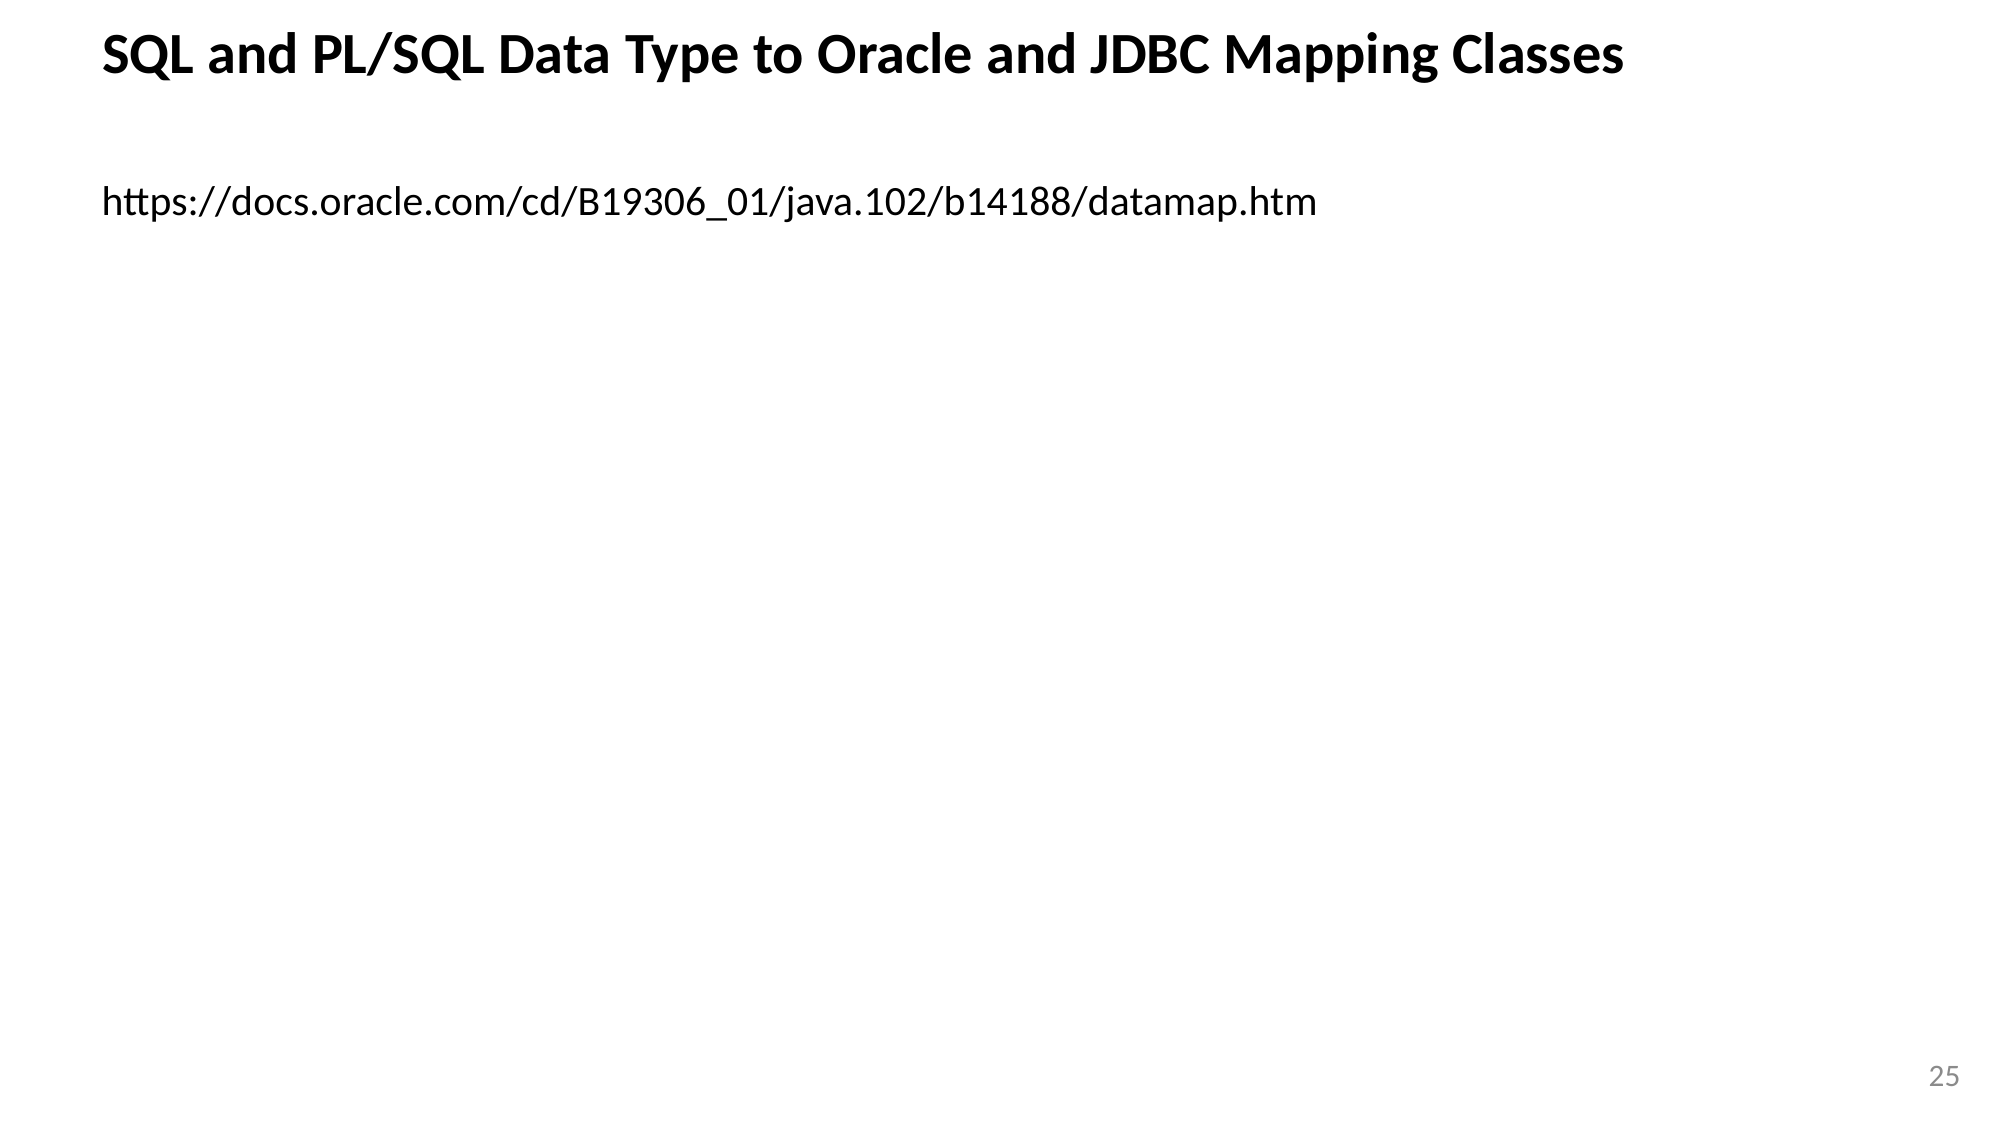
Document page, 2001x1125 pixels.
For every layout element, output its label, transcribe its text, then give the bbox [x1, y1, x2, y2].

slide_number 25 [1412, 1042, 1976, 1106]
title SQL and PL/SQL Data Type to Oracle and JDBC Mapping Classes [87, 26, 1954, 83]
text_box https://docs.oracle.com/cd/B19306_01/java.102/b14188/datamap.htm [86, 166, 1380, 231]
